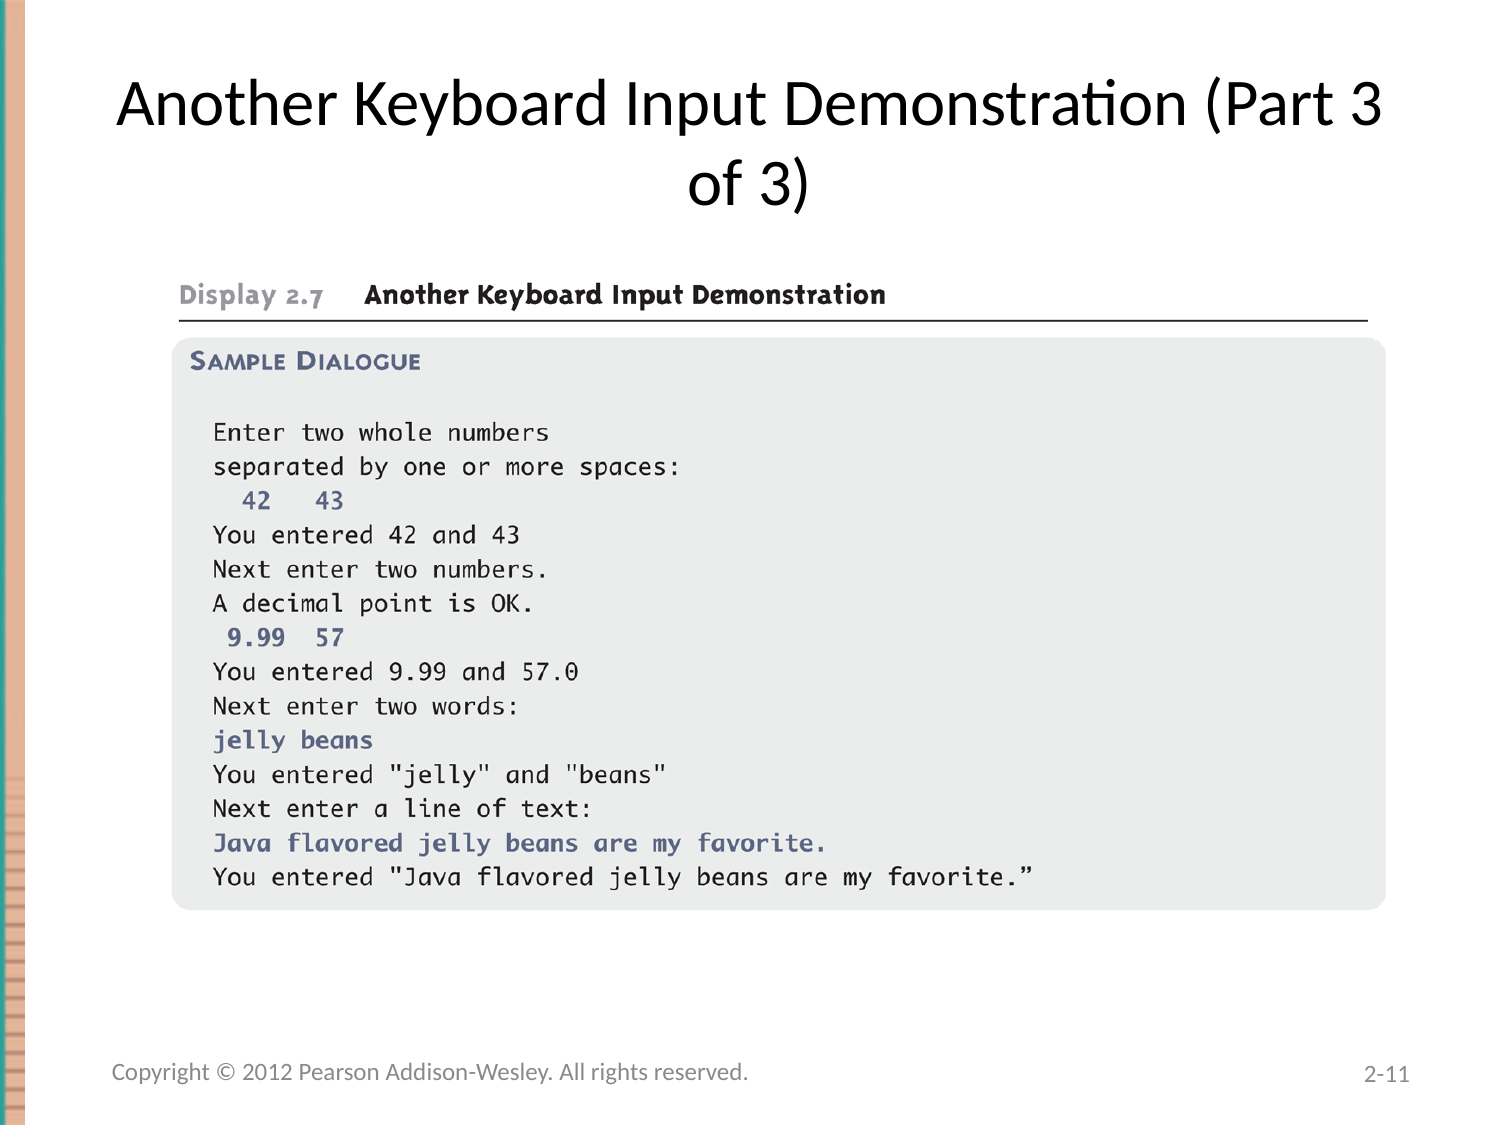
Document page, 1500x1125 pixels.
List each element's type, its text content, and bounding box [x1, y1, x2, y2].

slide_number 2-11 [1074, 1042, 1425, 1103]
title Another Keyboard Input Demonstration (Part 3 of 3) [74, 44, 1426, 233]
picture [141, 266, 1417, 927]
footer Copyright © 2012 Pearson Addison-Wesley. All rights reserved. [75, 1040, 788, 1100]
picture [0, 0, 25, 1125]
